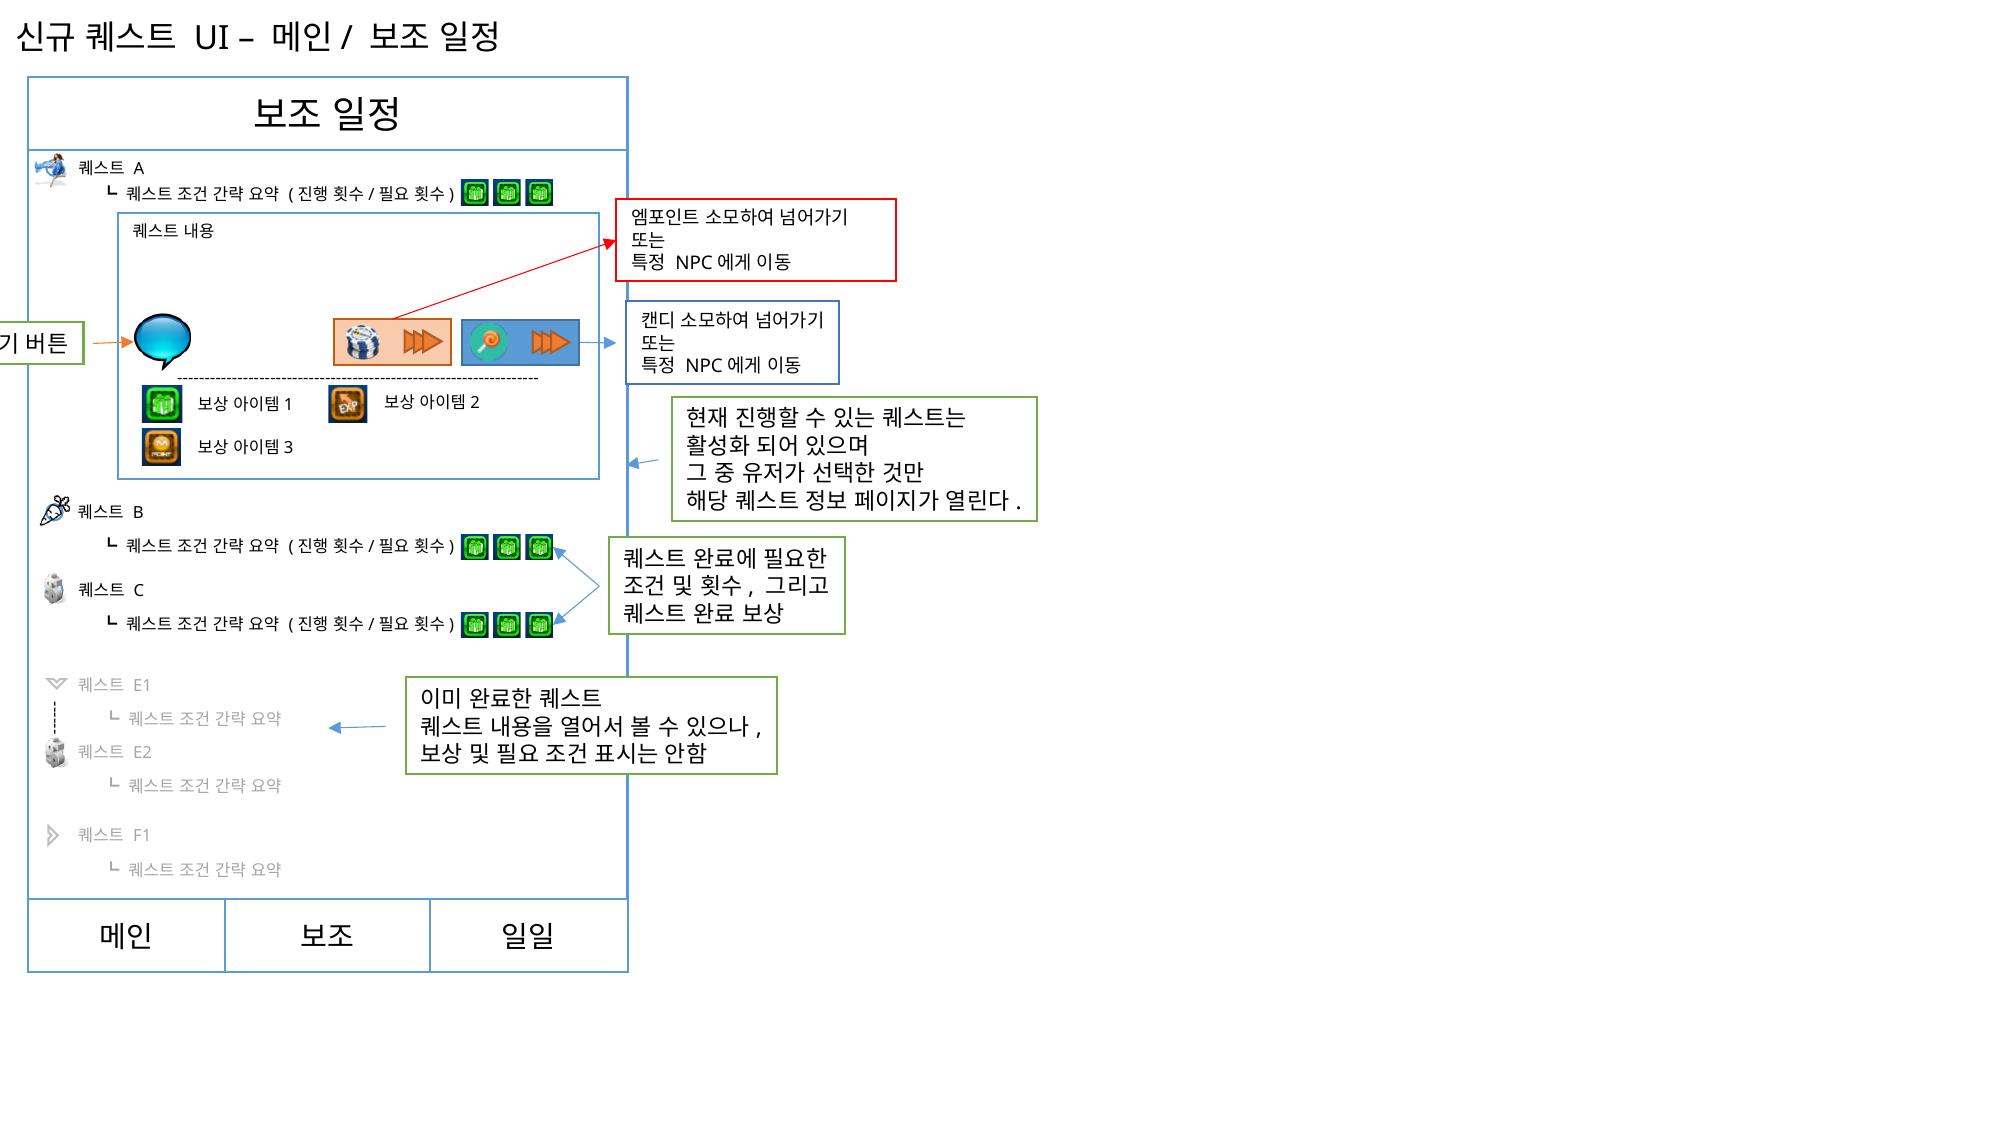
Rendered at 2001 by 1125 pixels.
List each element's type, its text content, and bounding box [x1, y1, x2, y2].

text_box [0, 76, 1051, 972]
title 신규 퀘스트 UI – 메인/ 보조 일정 [0, 0, 2000, 77]
